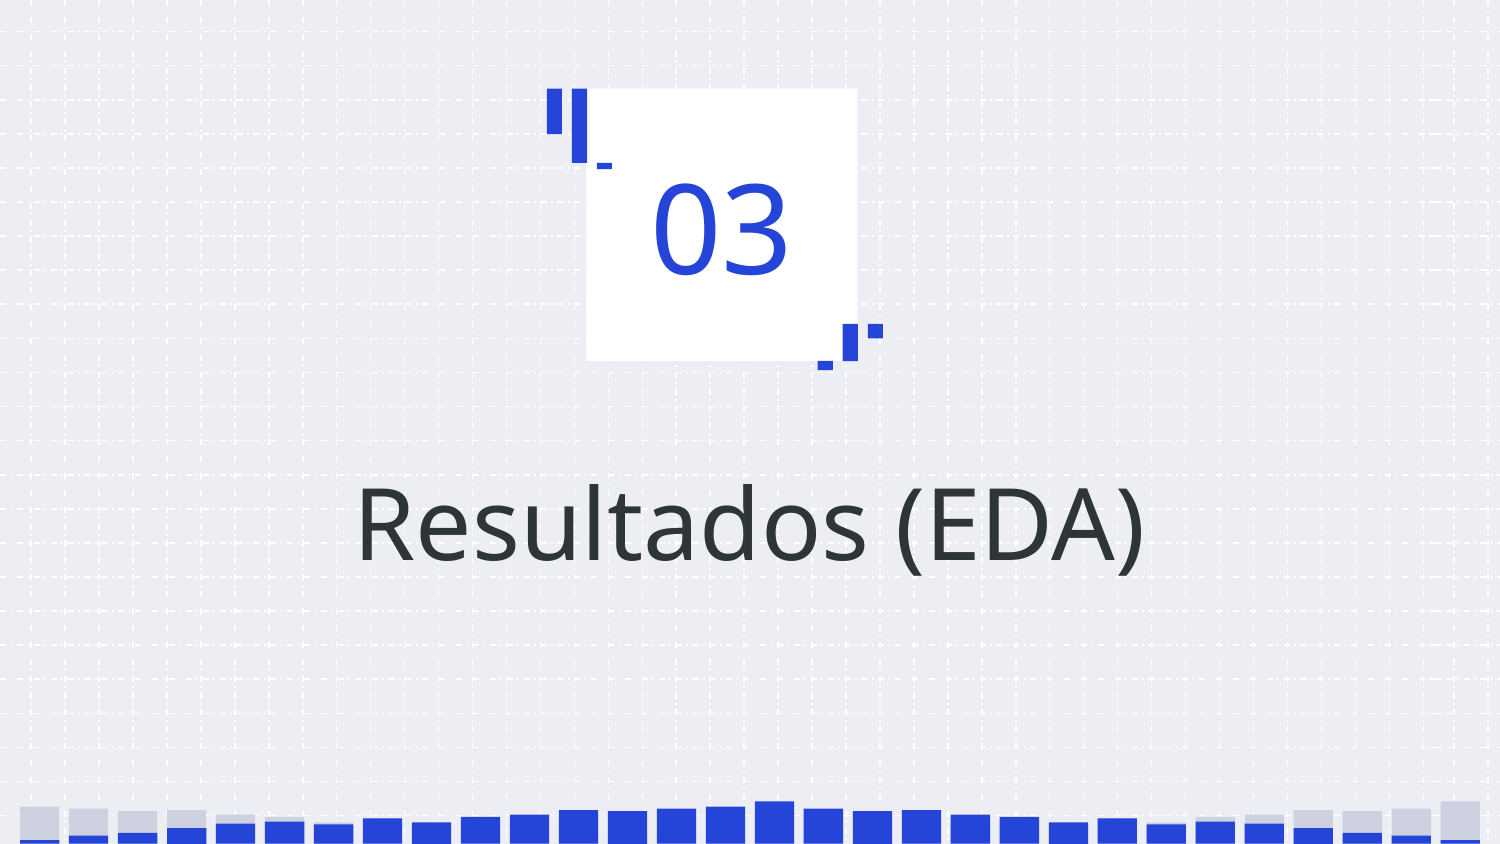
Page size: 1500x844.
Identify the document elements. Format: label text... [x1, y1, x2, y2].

title 03 [586, 88, 858, 361]
title Resultados (EDA) [116, 347, 1383, 596]
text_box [817, 323, 884, 371]
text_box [546, 88, 613, 170]
